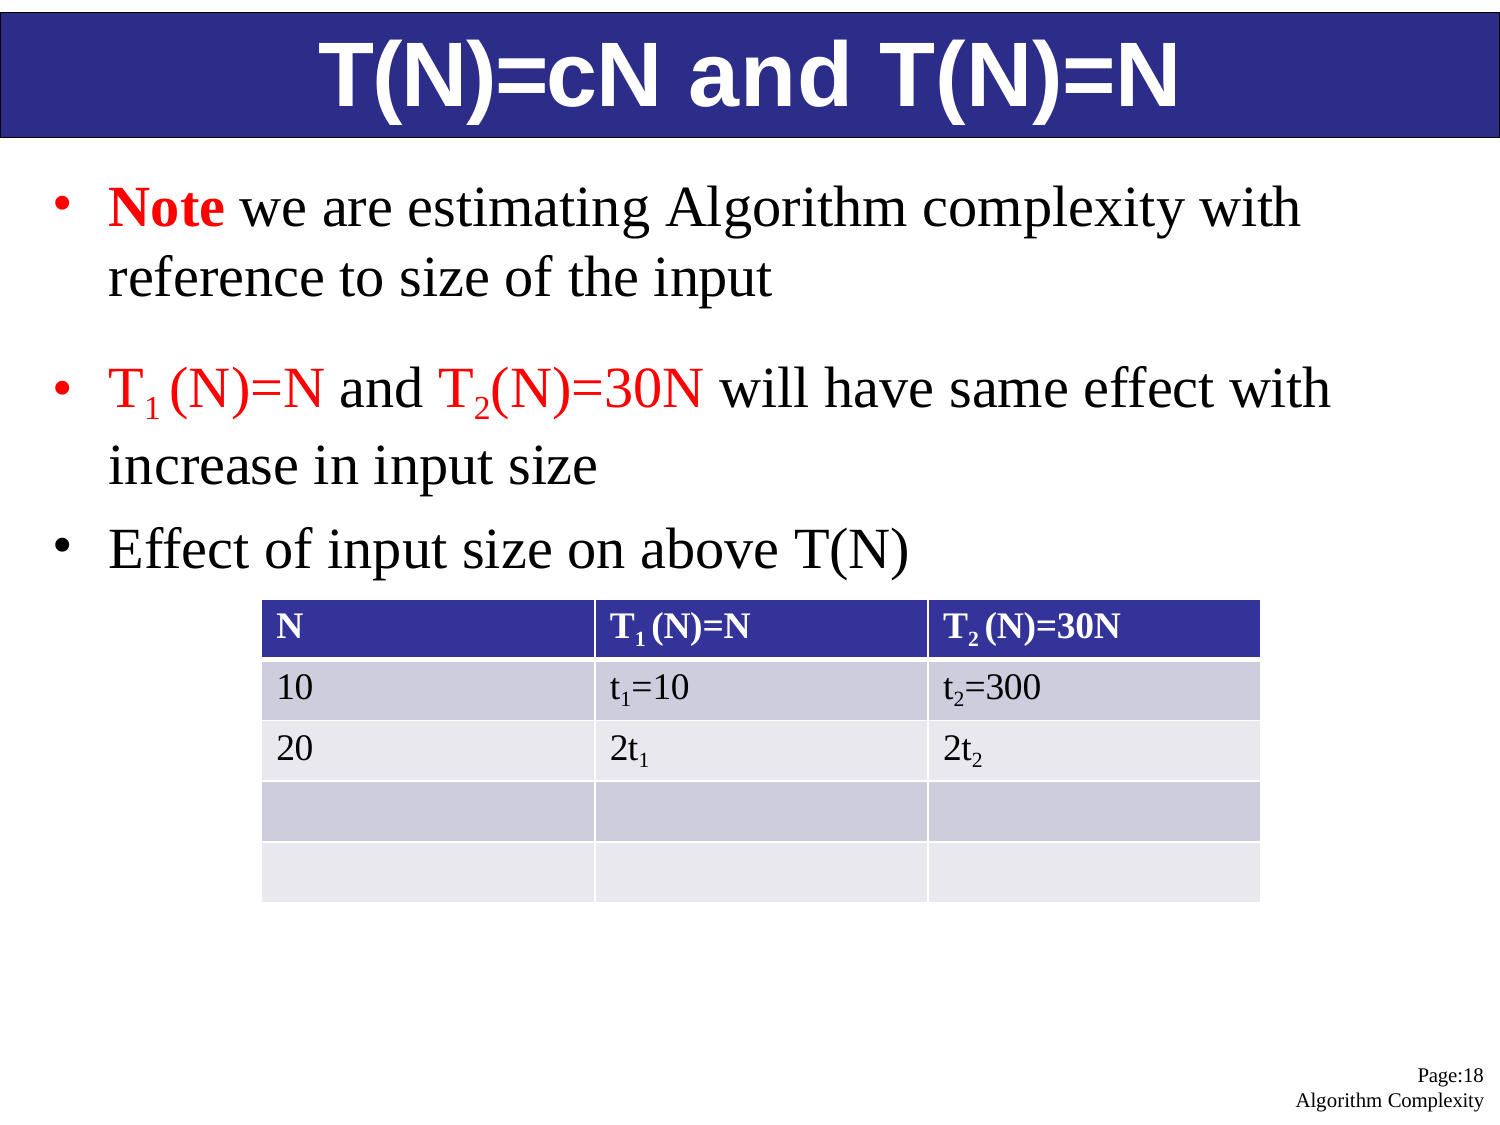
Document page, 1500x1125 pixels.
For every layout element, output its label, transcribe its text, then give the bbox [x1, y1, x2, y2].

slide_number Page:10 Algorithm Complexity [62, 914, 1494, 1125]
table_cell 20 [262, 721, 594, 780]
table_cell 2t2 [929, 721, 1260, 780]
table_cell 2t1 [596, 721, 927, 780]
table_cell [929, 843, 1260, 902]
table_header T1 (N)=N [596, 600, 927, 657]
table_cell t2=300 [929, 662, 1260, 720]
table_cell 10 [262, 662, 594, 720]
table_cell [929, 782, 1260, 841]
table_cell [596, 843, 927, 902]
table_cell [596, 782, 927, 841]
title T(N)=cN and T(N)=N [75, 146, 1425, 203]
table_cell t1=10 [596, 662, 927, 720]
table_header T2 (N)=30N [929, 600, 1260, 657]
table_cell [262, 782, 594, 841]
table_header N [262, 600, 594, 657]
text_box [0, 11, 1500, 139]
text_box Note we are estimating Algorithm complexity with reference to size of the input T1 (N)=N and T2(N)=30N will have same effect with increase in input size Effect of input size on above T(N) [46, 165, 1349, 581]
table_cell [262, 843, 594, 902]
